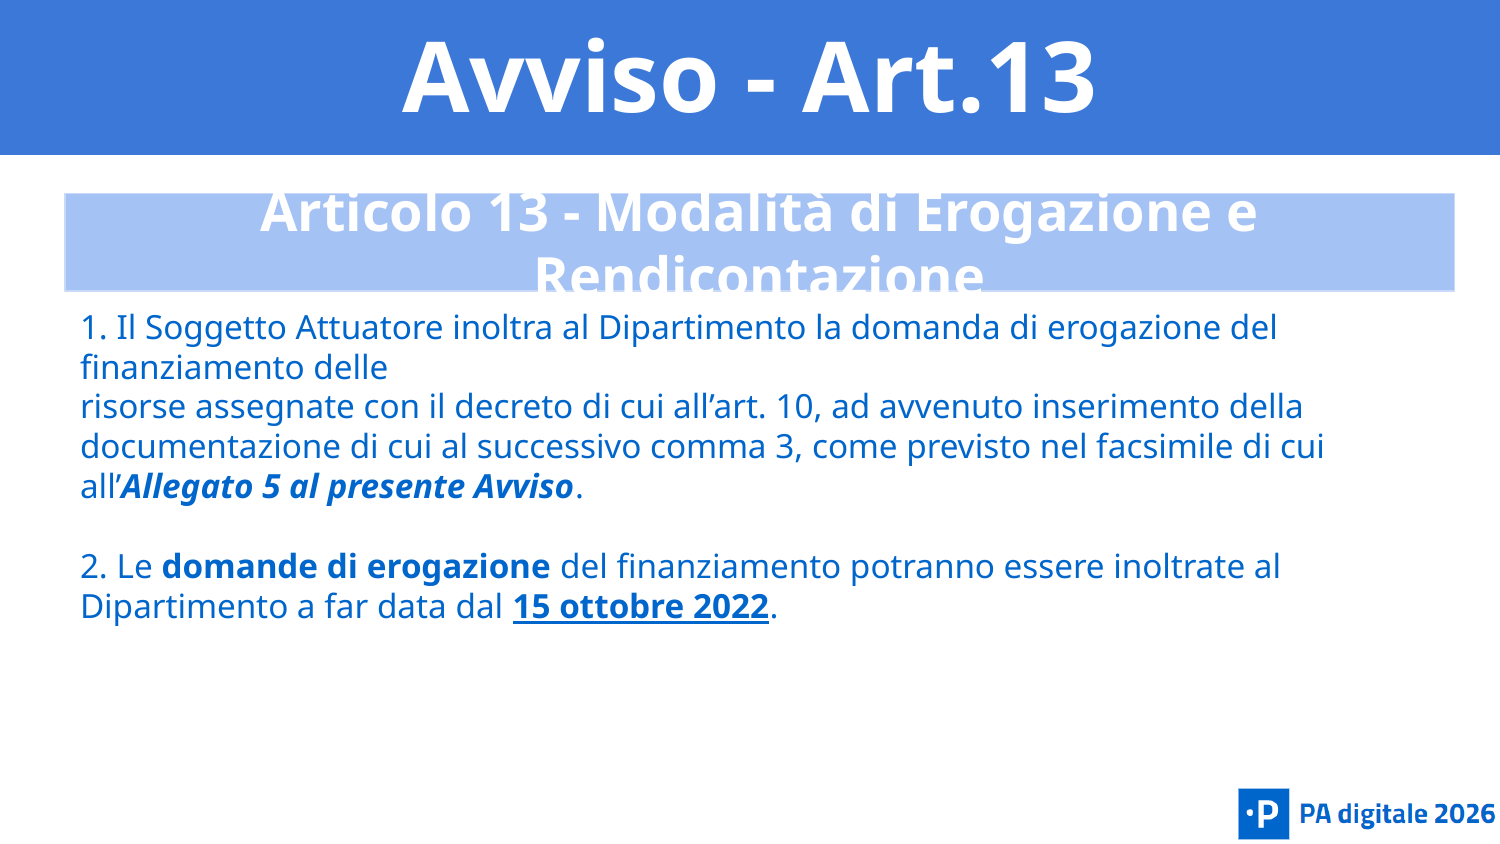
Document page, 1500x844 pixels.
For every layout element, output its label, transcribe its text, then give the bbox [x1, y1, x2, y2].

picture [1233, 782, 1500, 844]
text_box 1. Il Soggetto Attuatore inoltra al Dipartimento la domanda di erogazione del finanziamento delle risorse assegnate con il decreto di cui all’art. 10, ad avvenuto inserimento della documentazione di cui al successivo comma 3, come previsto nel facsimile di cui all’Allegato 5 al presente Avviso. 2. Le domande di erogazione del finanziamento potranno essere inoltrate al Dipartimento a far data dal 15 ottobre 2022. [65, 290, 1455, 716]
text_box Articolo 13 - Modalità di Erogazione e Rendicontazione [65, 193, 1455, 290]
text_box Avviso - Art.13 [0, 0, 1500, 154]
